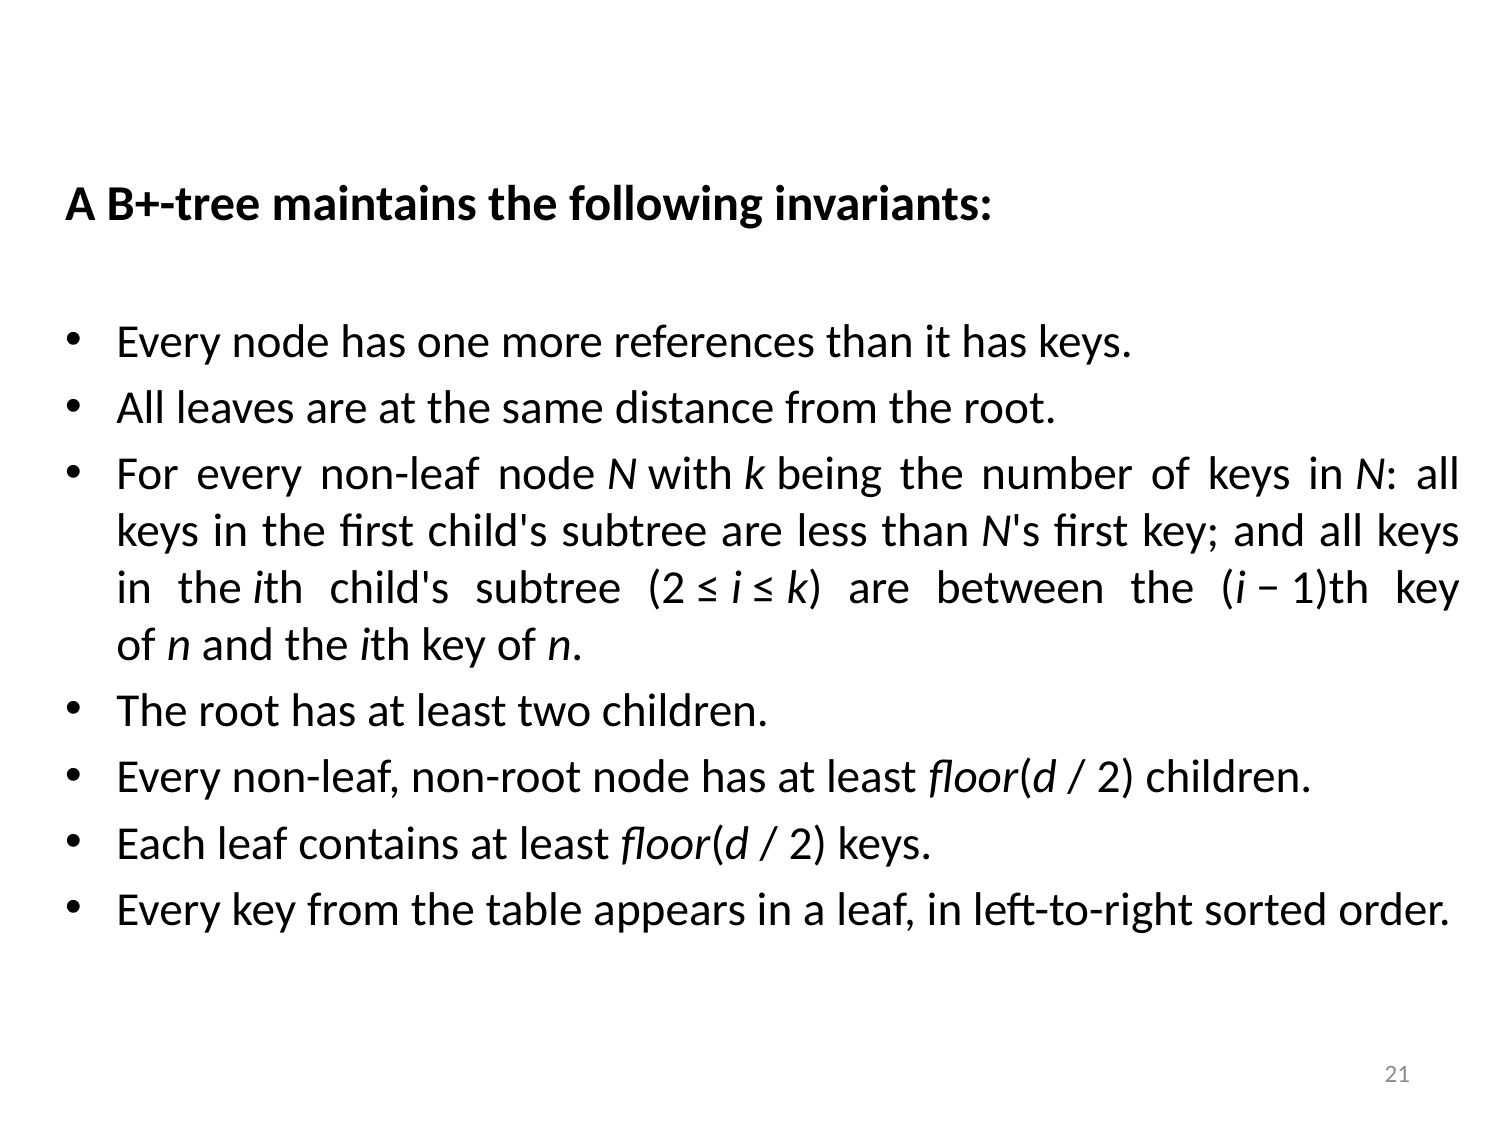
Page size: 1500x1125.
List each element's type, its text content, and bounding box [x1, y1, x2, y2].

slide_number 21 [1074, 1042, 1425, 1103]
list A B+-tree maintains the following invariants: Every node has one more references than it has keys. All leaves are at the same distance from the root. For every non-leaf node N with k being the number of keys in N: all keys in the first child's subtree are less than N's first key; and all keys in the ith child's subtree (2 ≤ i ≤ k) are between the (i − 1)th key of n and the ith key of n. The root has at least two children. Every non-leaf, non-root node has at least floor(d / 2) children. Each leaf contains at least floor(d / 2) keys. Every key from the table appears in a leaf, in left-to-right sorted order. [50, 162, 1475, 963]
